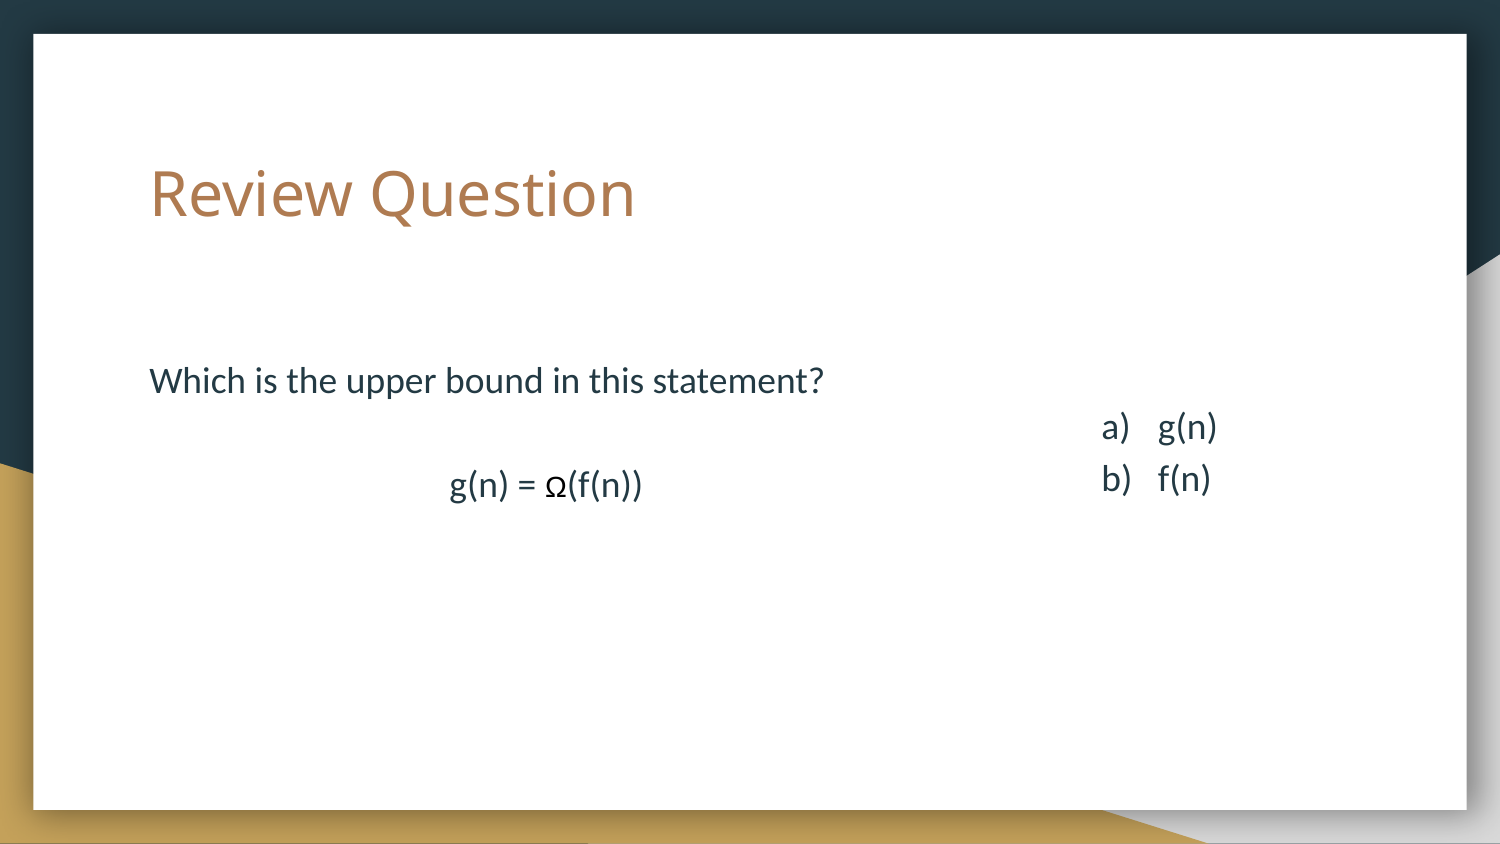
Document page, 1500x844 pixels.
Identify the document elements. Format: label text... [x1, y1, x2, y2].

list Which is the upper bound in this statement? g(n) = Ω(f(n)) [134, 256, 1366, 658]
text_box g(n) f(n) [917, 302, 1443, 520]
title Review Question [134, 138, 1366, 256]
